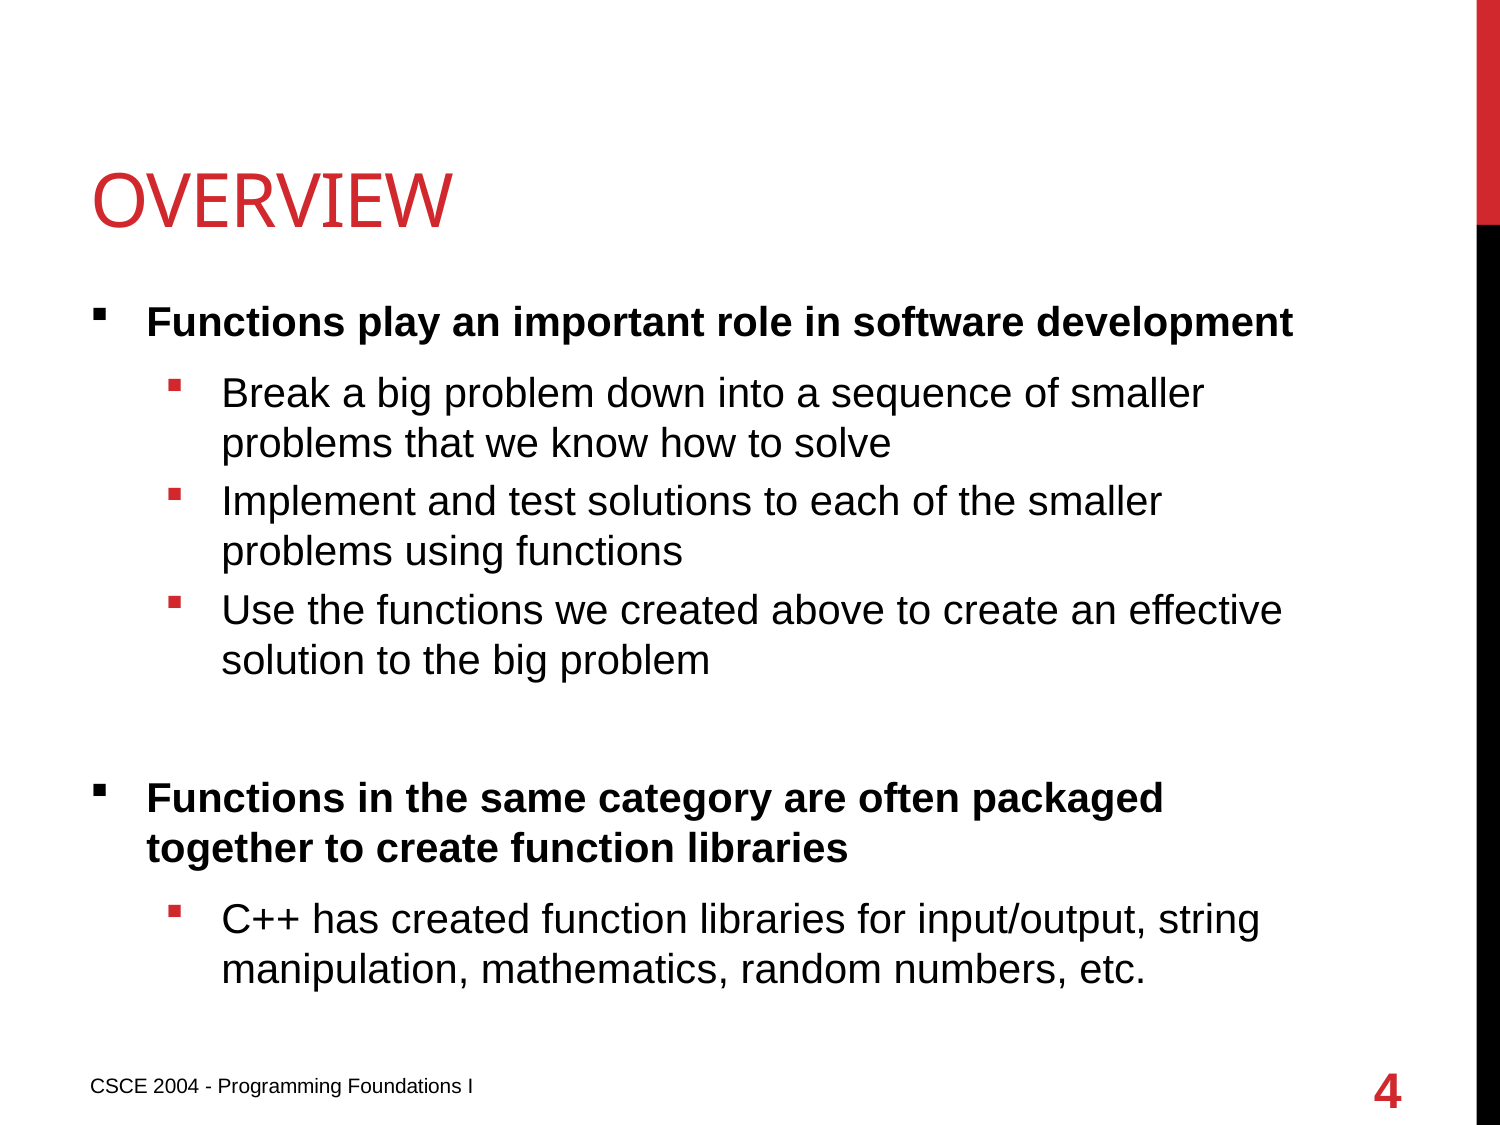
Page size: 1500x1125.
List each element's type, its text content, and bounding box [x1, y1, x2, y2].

title overview [75, 25, 1025, 250]
list Functions play an important role in software development Break a big problem down into a sequence of smaller problems that we know how to solve Implement and test solutions to each of the smaller problems using functions Use the functions we created above to create an effective solution to the big problem Functions in the same category are often packaged together to create function libraries C++ has created function libraries for input/output, string manipulation, mathematics, random numbers, etc. [75, 287, 1325, 1005]
footer CSCE 2004 - Programming Foundations I [75, 1065, 638, 1112]
slide_number 4 [1358, 1058, 1471, 1119]
